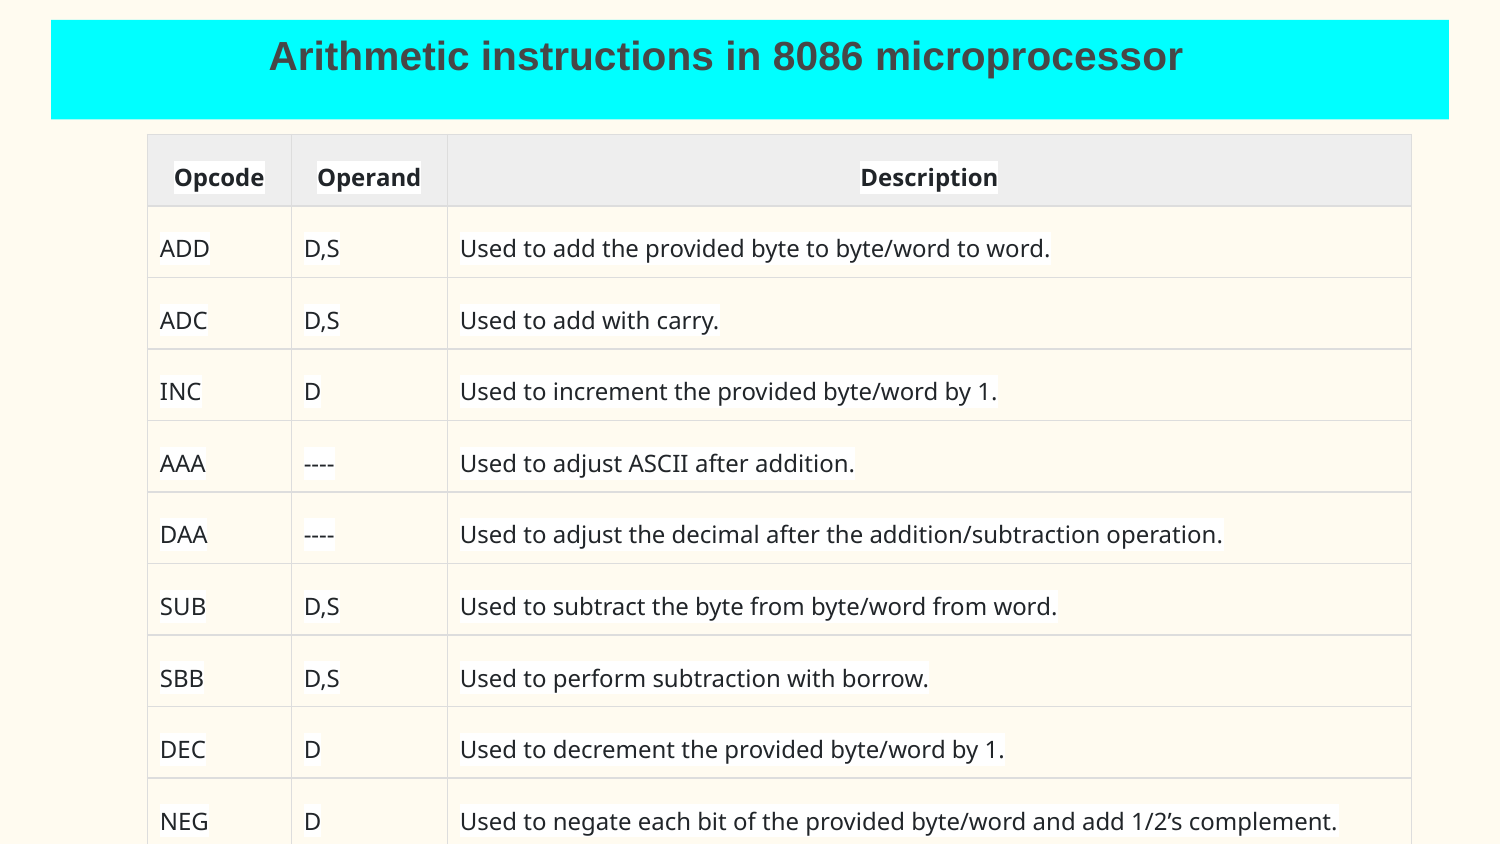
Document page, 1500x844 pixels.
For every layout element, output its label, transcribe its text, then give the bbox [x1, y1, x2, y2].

table_cell D [292, 707, 447, 777]
table_cell DEC [148, 707, 291, 777]
table_cell D [292, 779, 447, 844]
table_cell Used to increment the provided byte/word by 1. [448, 350, 1411, 420]
table_cell ---- [292, 421, 447, 491]
title Arithmetic instructions in 8086 microprocessor [51, 19, 1449, 120]
table_cell D,S [292, 207, 447, 277]
table_cell Used to add the provided byte to byte/word to word. [448, 207, 1411, 277]
table_cell DAA [148, 493, 291, 563]
table_cell D,S [292, 636, 447, 706]
table_header Opcode [148, 135, 291, 205]
table_header Description [448, 135, 1411, 205]
table_cell NEG [148, 779, 291, 844]
table_cell AAA [148, 421, 291, 491]
table_cell D,S [292, 278, 447, 348]
table_cell Used to negate each bit of the provided byte/word and add 1/2’s complement. [448, 779, 1411, 844]
table_cell ADC [148, 278, 291, 348]
table_cell Used to decrement the provided byte/word by 1. [448, 707, 1411, 777]
table_cell Used to adjust ASCII after addition. [448, 421, 1411, 491]
table_header Operand [292, 135, 447, 205]
table_cell SUB [148, 564, 291, 634]
table_cell INC [148, 350, 291, 420]
table_cell ---- [292, 493, 447, 563]
table_cell ADD [148, 207, 291, 277]
table_cell Used to adjust the decimal after the addition/subtraction operation. [448, 493, 1411, 563]
table_cell SBB [148, 636, 291, 706]
table_cell Used to perform subtraction with borrow. [448, 636, 1411, 706]
table_cell Used to add with carry. [448, 278, 1411, 348]
table_cell D,S [292, 564, 447, 634]
table_cell Used to subtract the byte from byte/word from word. [448, 564, 1411, 634]
table_cell D [292, 350, 447, 420]
